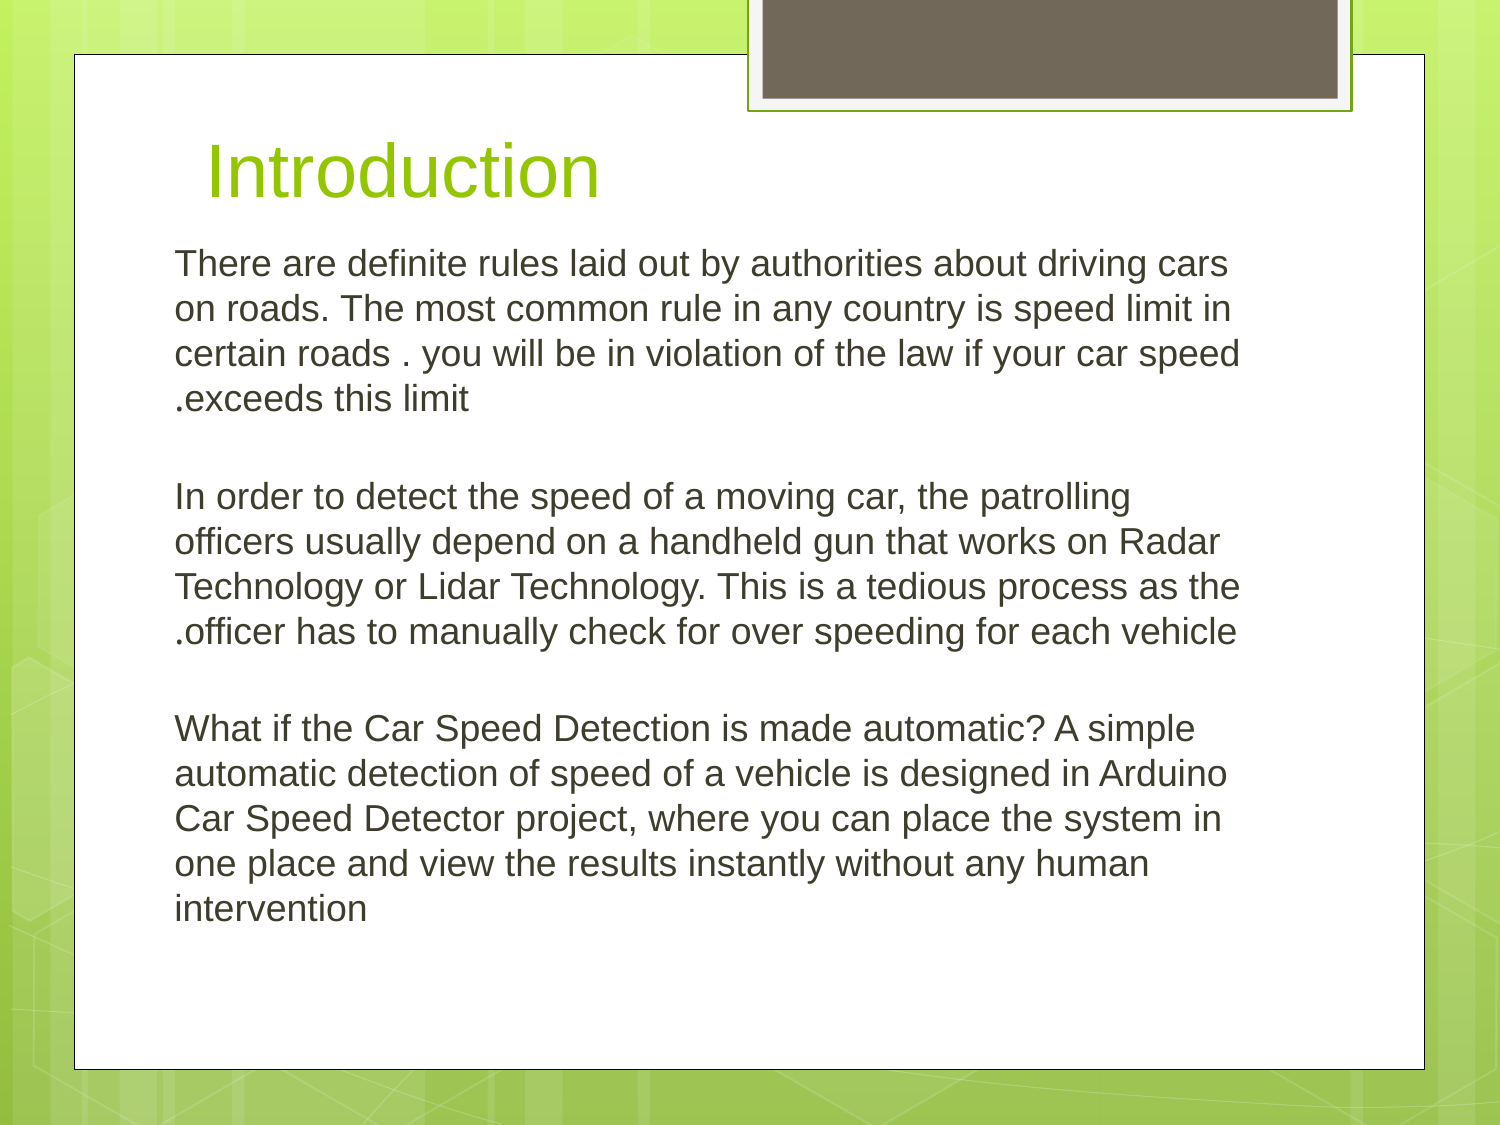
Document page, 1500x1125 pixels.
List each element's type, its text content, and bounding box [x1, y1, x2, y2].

title Introduction [171, 113, 1324, 220]
list There are definite rules laid out by authorities about driving cars on roads. The most common rule in any country is speed limit in certain roads . you will be in violation of the law if your car speed exceeds this limit. In order to detect the speed of a moving car, the patrolling officers usually depend on a handheld gun that works on Radar Technology or Lidar Technology. This is a tedious process as the officer has to manually check for over speeding for each vehicle. What if the Car Speed Detection is made automatic? A simple automatic detection of speed of a vehicle is designed in Arduino Car Speed Detector project, where you can place the system in one place and view the results instantly without any human intervention [159, 231, 1272, 1071]
